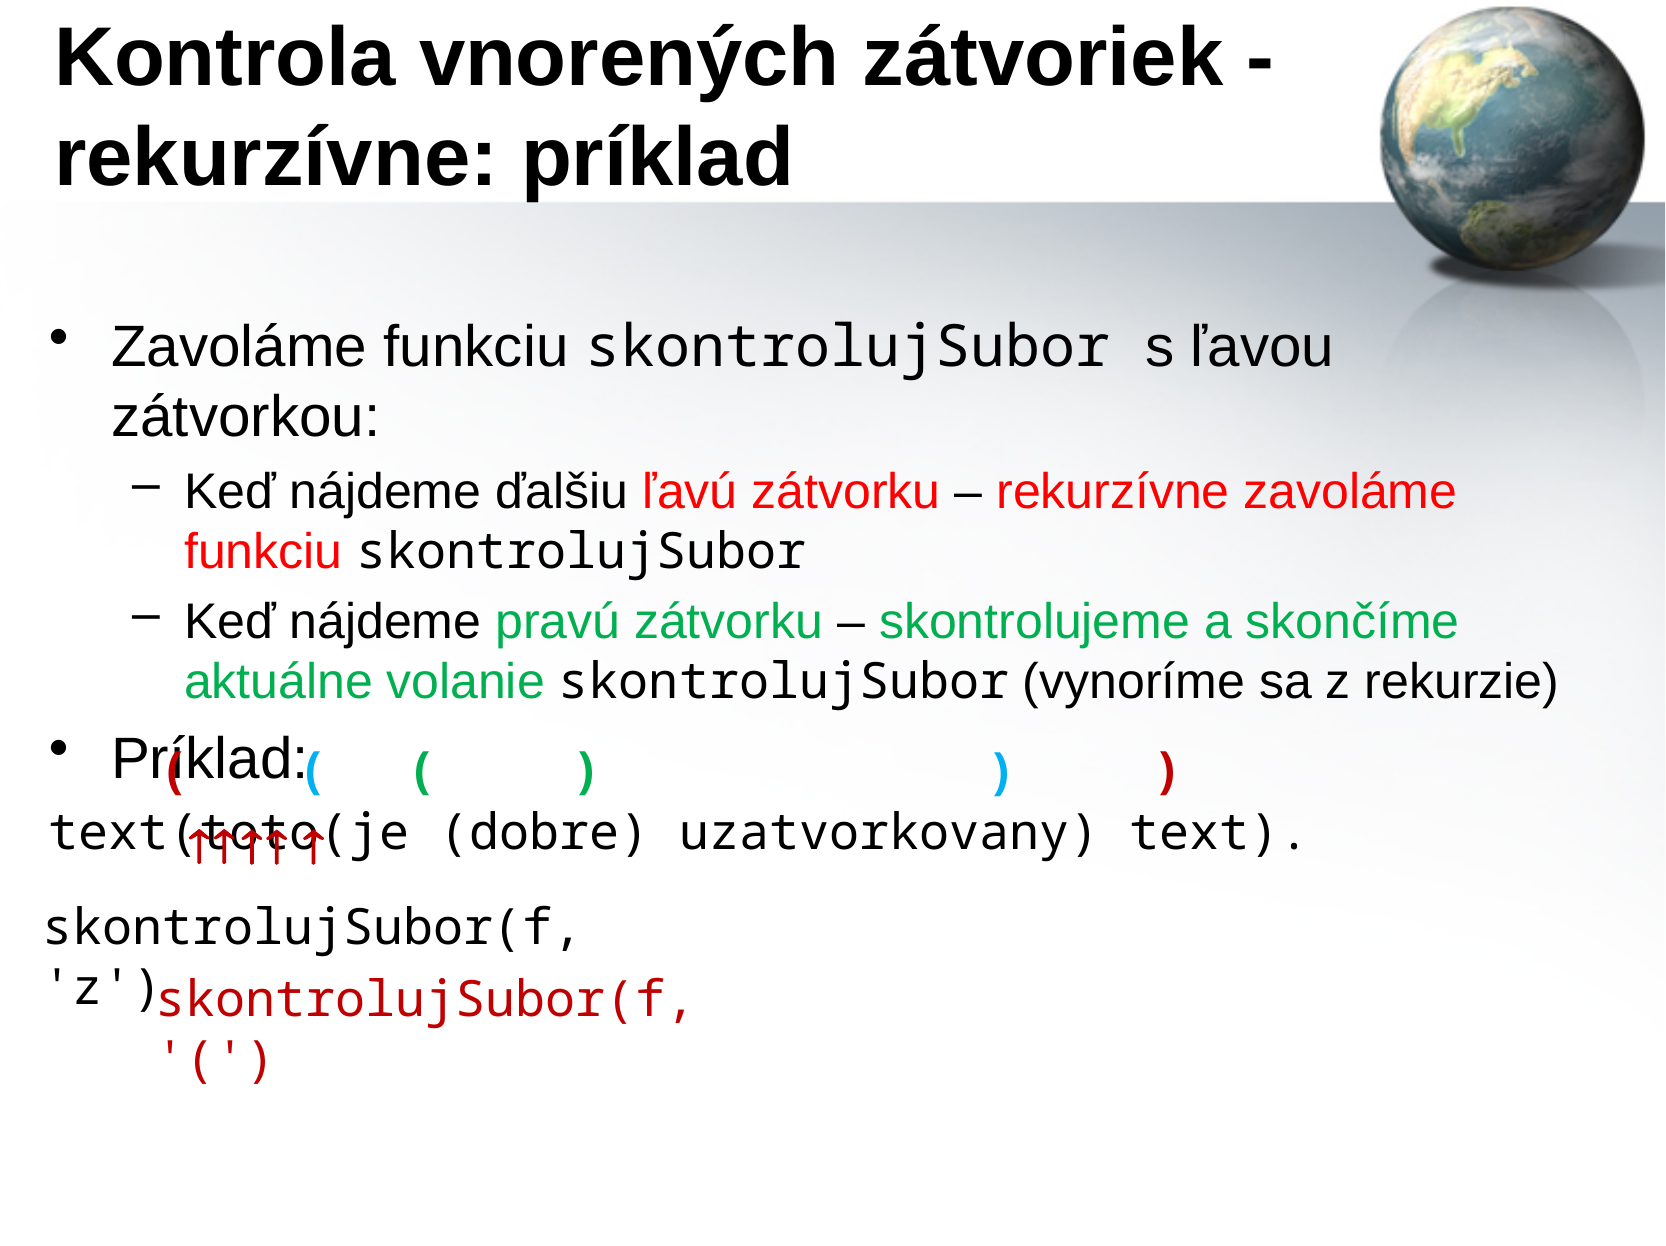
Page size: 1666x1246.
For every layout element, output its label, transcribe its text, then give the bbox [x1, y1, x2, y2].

text_box ) [556, 730, 617, 805]
text_box  [251, 806, 288, 882]
list Zavoláme funkciu skontrolujSubor s ľavou zátvorkou: Keď nájdeme ďalšiu ľavú zátvorku – rekurzívne zavoláme funkciu skontrolujSubor Keď nájdeme pravú zátvorku – skontrolujeme a skončíme aktuálne volanie skontrolujSubor (vynoríme sa z rekurzie) Príklad: text(toto(je (dobre) uzatvorkovany) text). [32, 300, 1633, 935]
text_box ( [282, 730, 343, 805]
text_box ( [391, 730, 452, 805]
text_box skontrolujSubor(f, '(') [140, 959, 820, 1094]
text_box skontrolujSubor(f, 'z') [28, 886, 708, 1022]
text_box  [227, 806, 251, 882]
text_box ) [1137, 730, 1198, 805]
title Kontrola vnorených zátvoriek - rekurzívne: príklad [37, 24, 1375, 179]
text_box ) [971, 730, 1032, 806]
picture [0, 0, 1666, 1246]
text_box  [288, 806, 340, 882]
text_box ( [144, 730, 204, 805]
text_box  [199, 805, 250, 881]
text_box  [174, 805, 199, 881]
